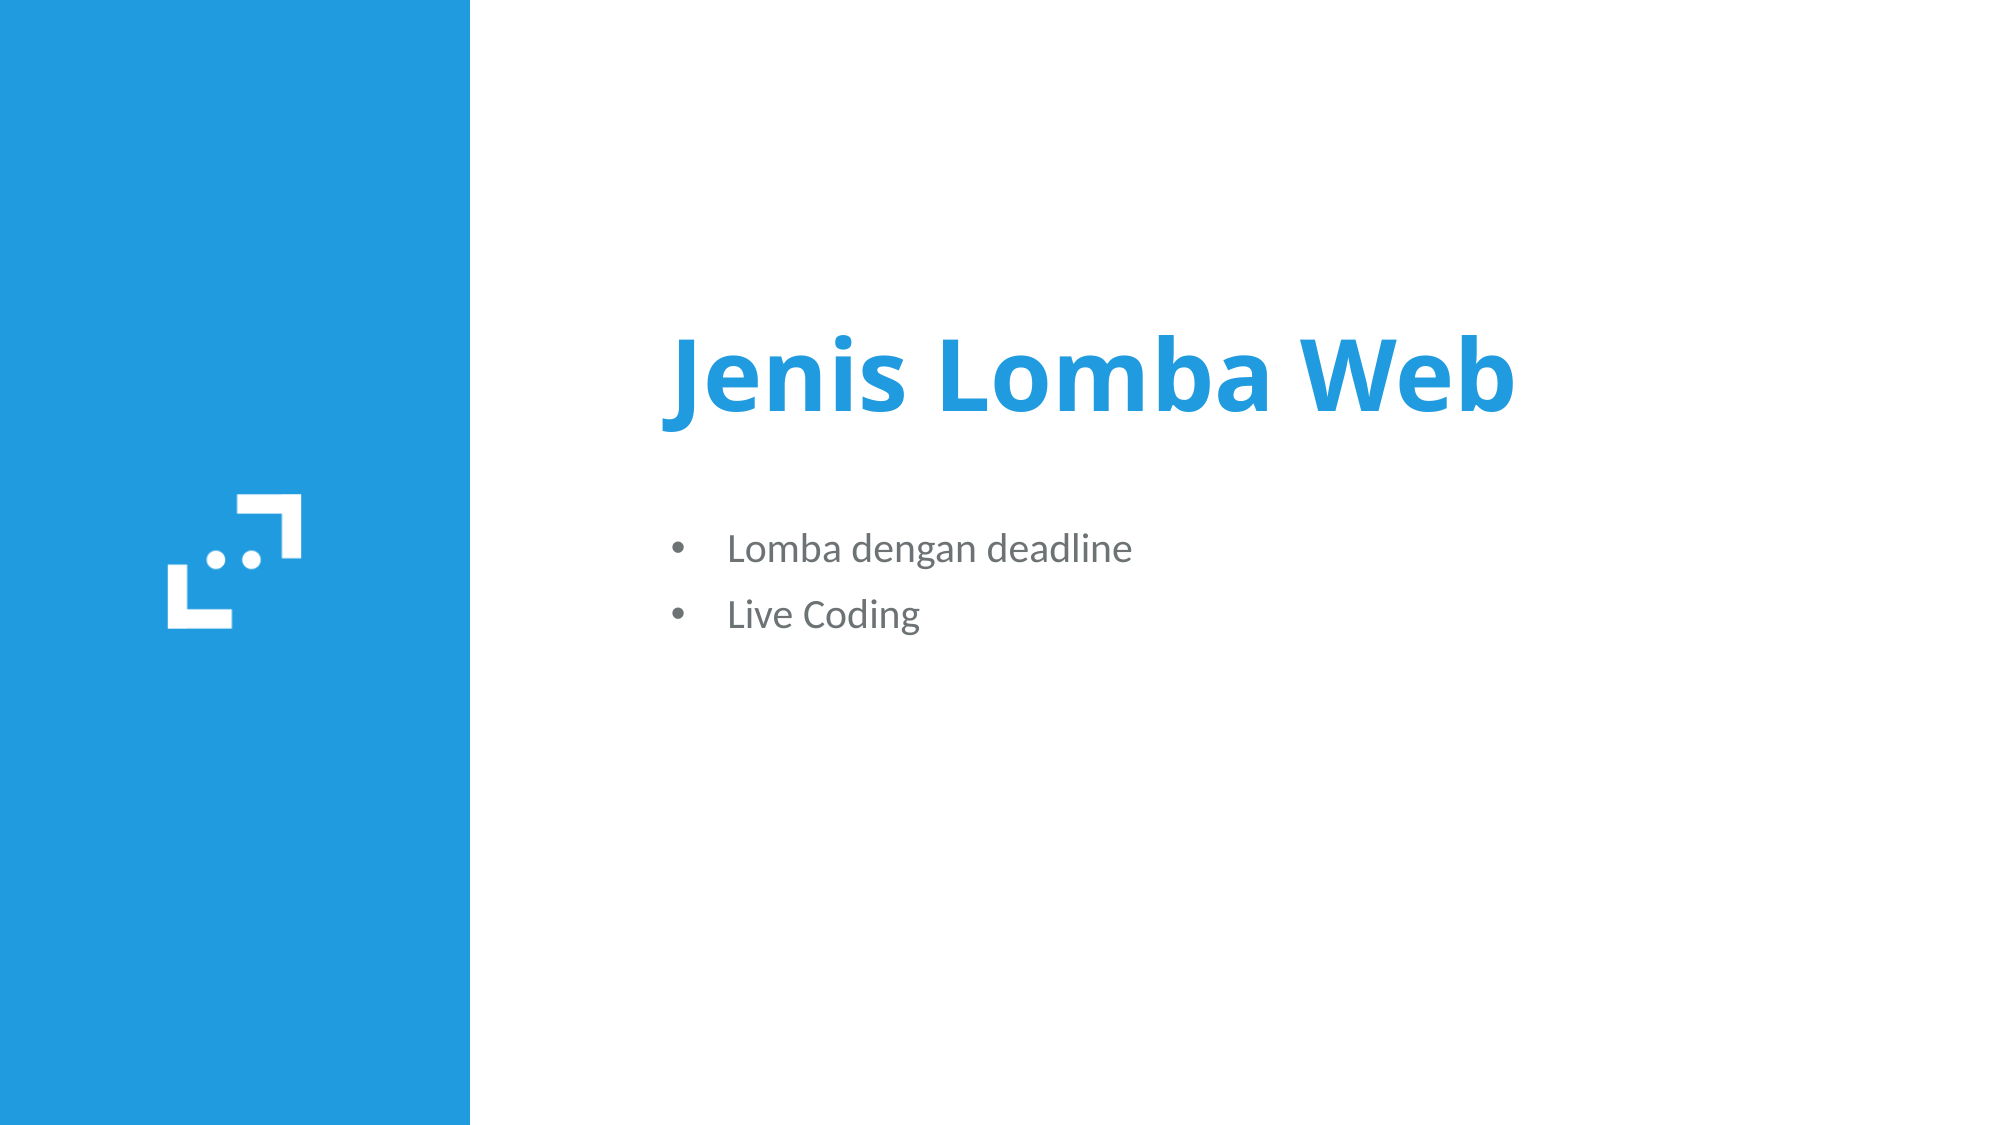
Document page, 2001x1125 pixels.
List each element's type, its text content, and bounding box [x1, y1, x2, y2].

list Lomba dengan deadline Live Coding [655, 519, 1809, 888]
picture [0, 0, 2001, 1125]
title Jenis Lomba Web [655, 270, 1809, 489]
